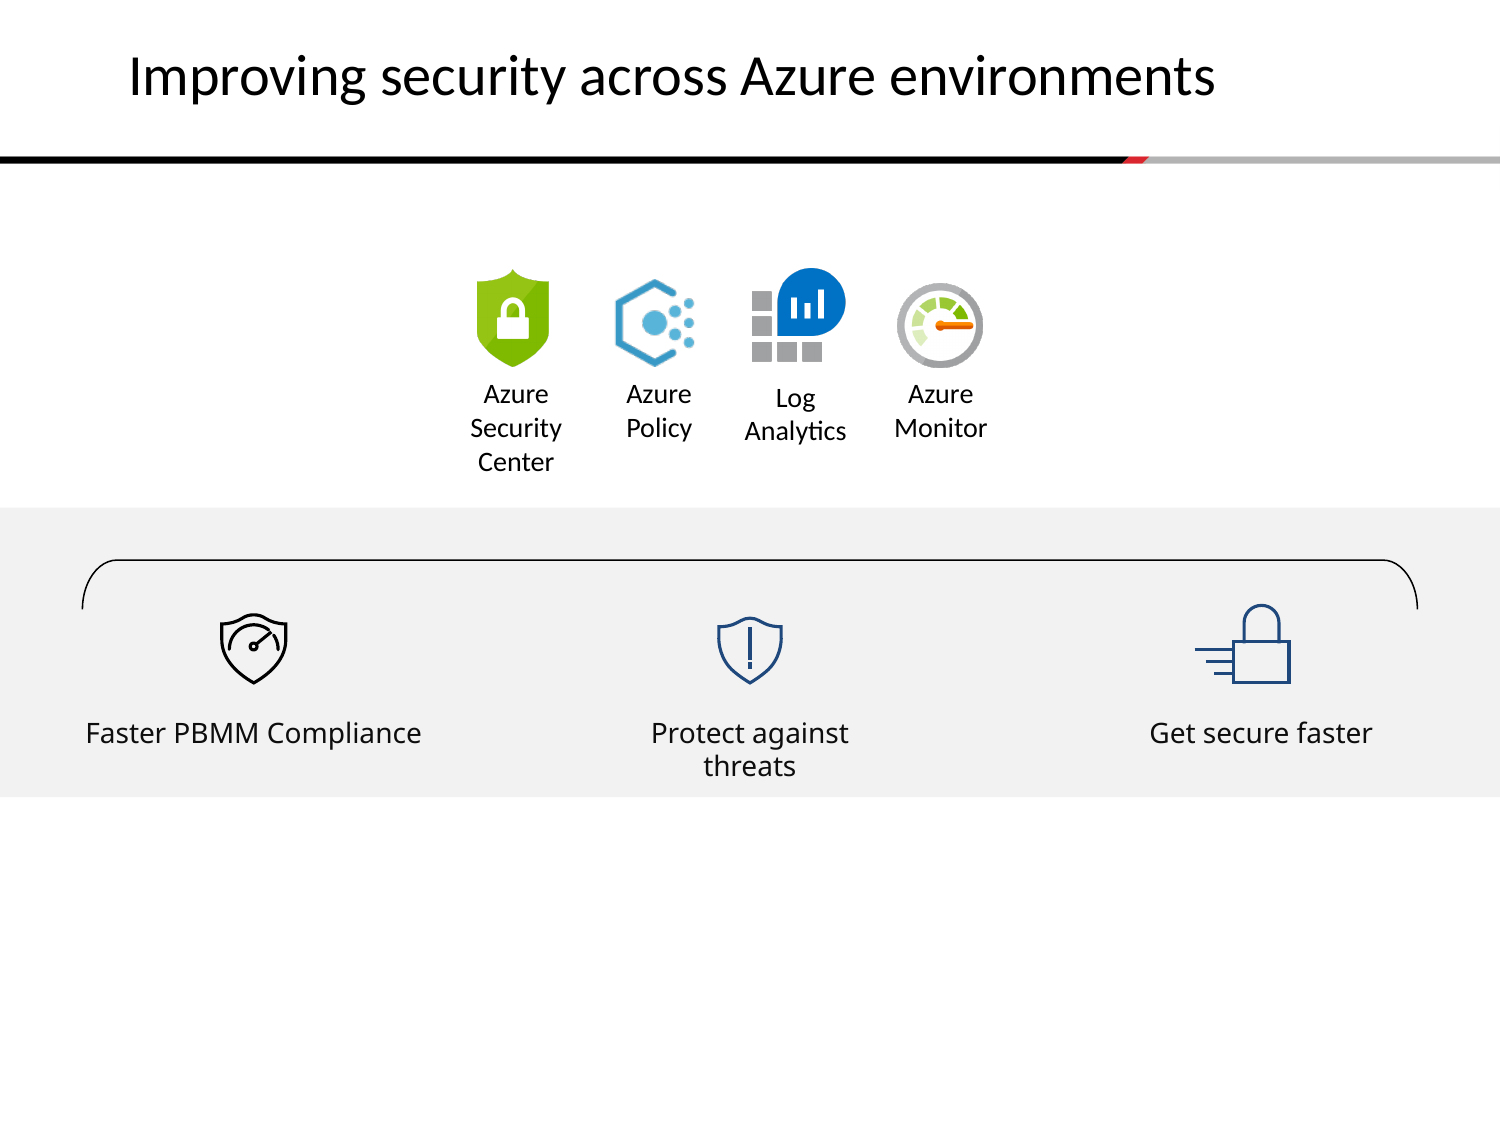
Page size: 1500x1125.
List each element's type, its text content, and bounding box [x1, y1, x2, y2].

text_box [55, 614, 452, 750]
text_box Azure Policy [595, 368, 724, 451]
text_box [1120, 605, 1403, 750]
picture [0, 126, 1500, 190]
text_box Azure Monitor [876, 368, 1006, 451]
picture [749, 265, 847, 364]
text_box Azure Security Center [452, 368, 581, 484]
text_box [81, 559, 1419, 610]
picture [897, 282, 983, 369]
list Improving security across Azure environments [128, 37, 1365, 149]
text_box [601, 617, 898, 750]
text_box [0, 505, 1500, 799]
picture [463, 269, 561, 367]
text_box Log Analytics [726, 371, 866, 454]
picture [611, 279, 700, 367]
